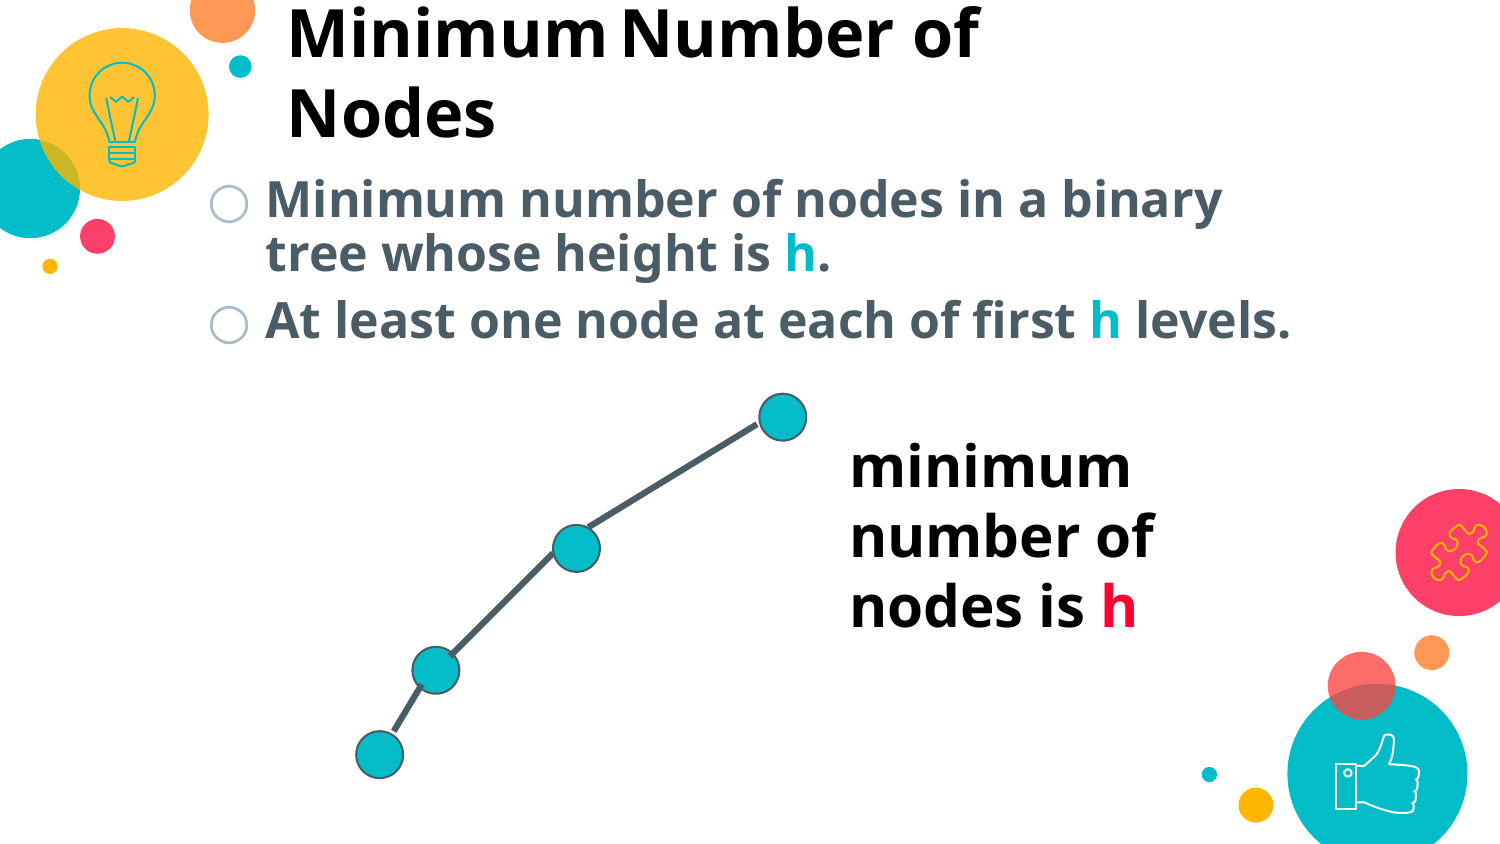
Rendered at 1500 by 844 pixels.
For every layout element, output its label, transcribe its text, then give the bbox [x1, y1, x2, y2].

list Minimum number of nodes in a binary tree whose height is h. At least one node at each of first h levels. [175, 159, 1313, 291]
title Minimum Number of Nodes [271, 18, 1007, 122]
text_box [355, 384, 807, 798]
text_box minimum number of nodes is h [834, 421, 1275, 647]
